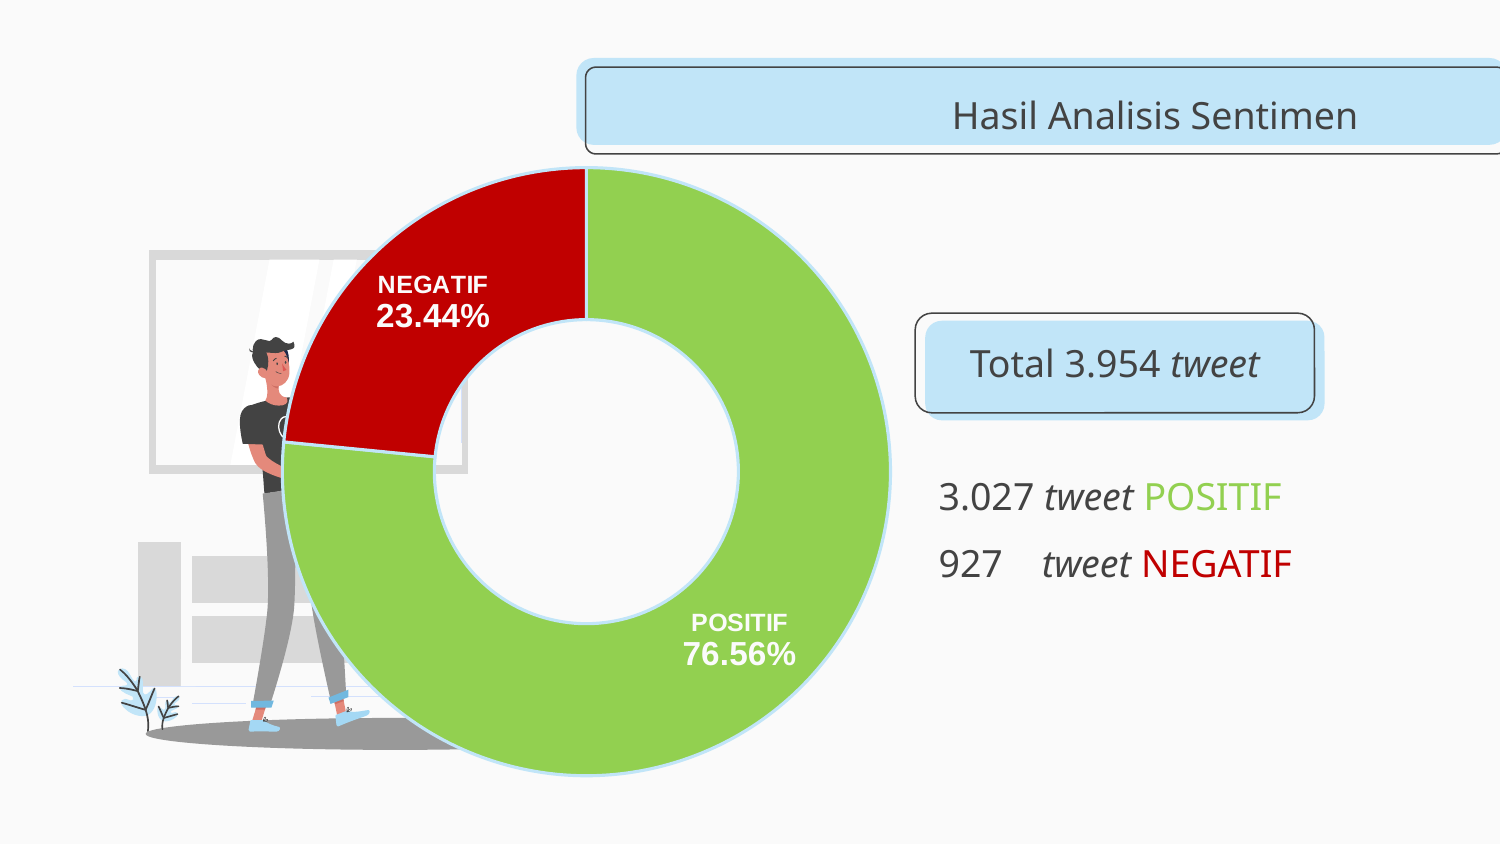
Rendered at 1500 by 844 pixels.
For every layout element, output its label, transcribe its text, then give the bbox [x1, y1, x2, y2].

text_box 3.027 tweet POSITIF 927 tweet NEGATIF [967, 430, 1323, 605]
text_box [156, 695, 181, 730]
text_box [967, 322, 1325, 421]
title Hasil Analisis Sentimen [849, 75, 1374, 154]
chart [210, 153, 962, 789]
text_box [73, 249, 205, 751]
text_box [967, 313, 1315, 413]
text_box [117, 668, 158, 732]
